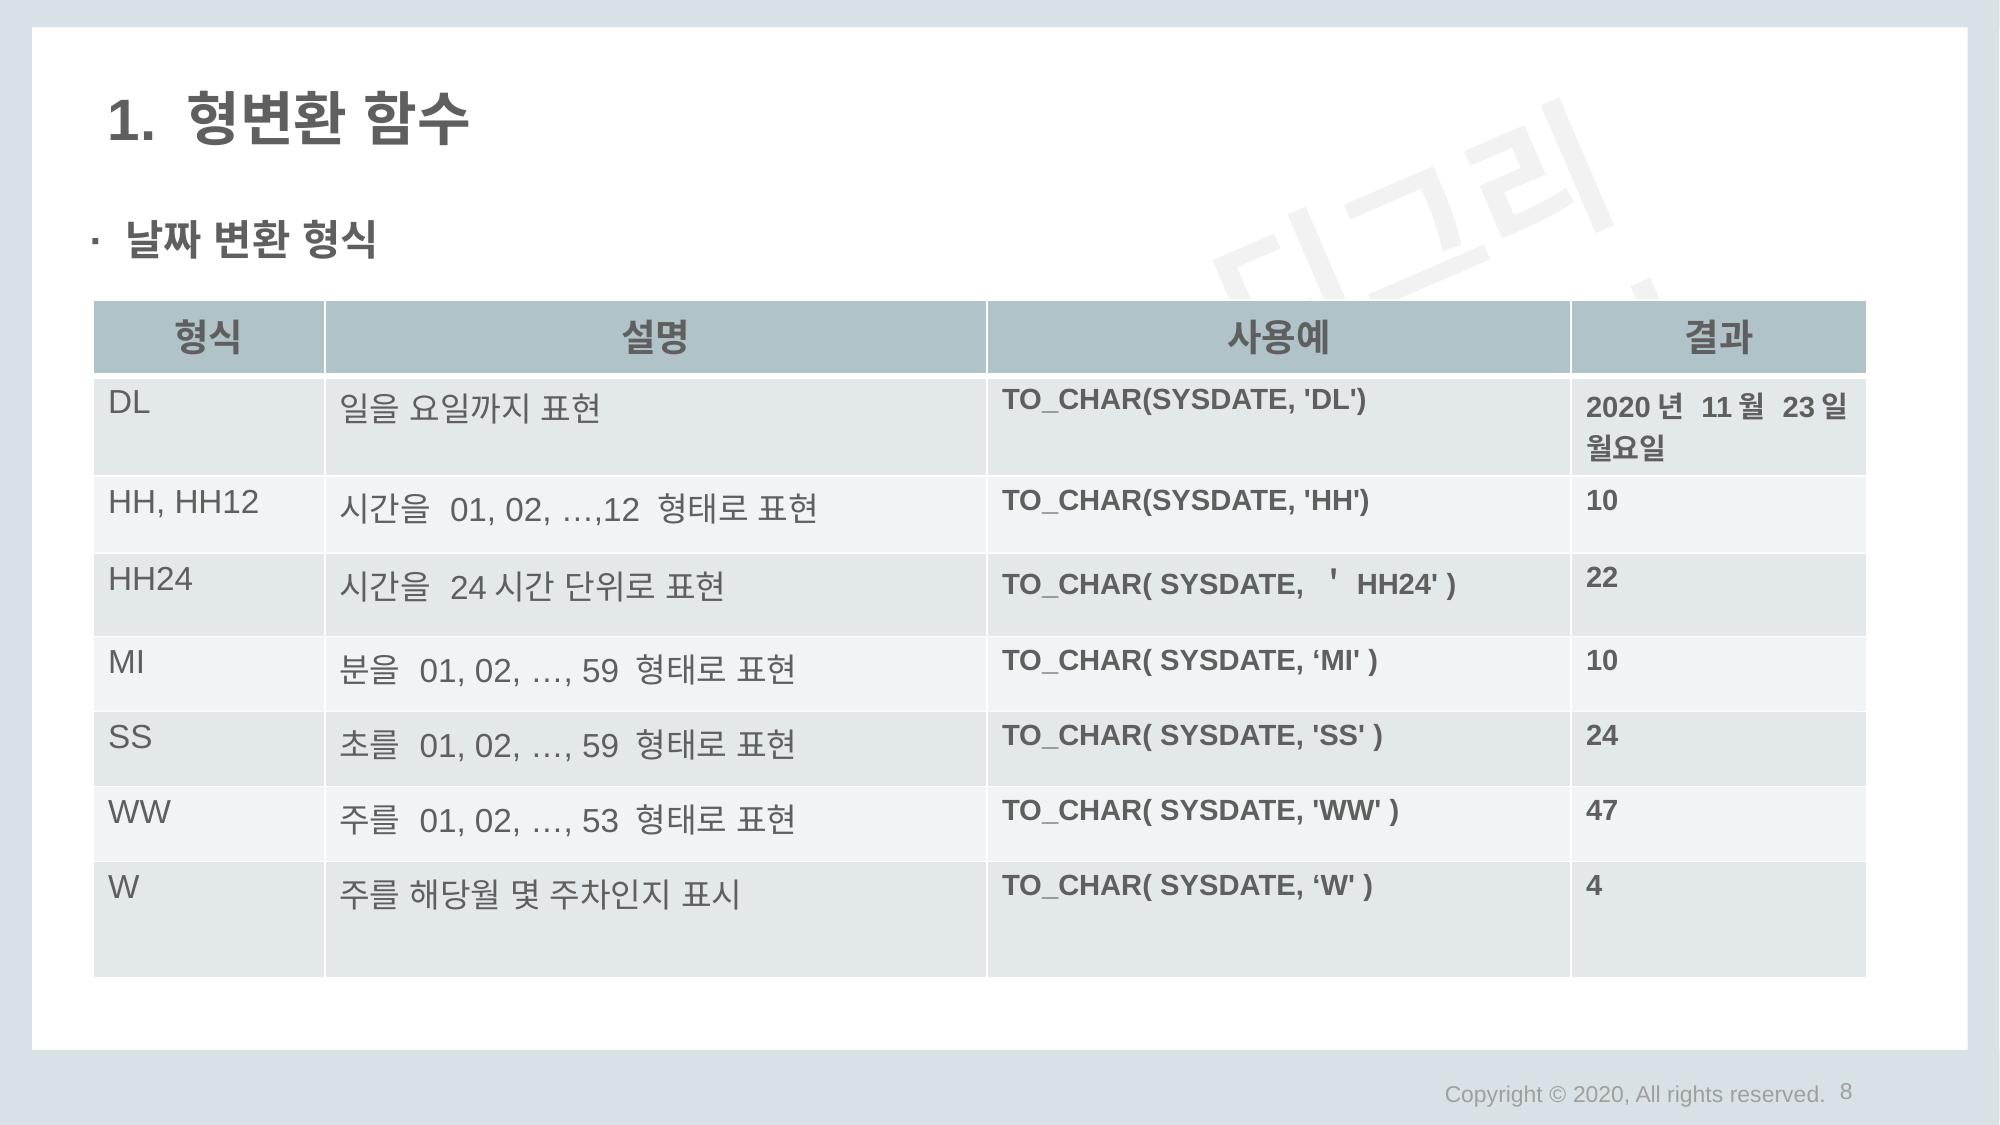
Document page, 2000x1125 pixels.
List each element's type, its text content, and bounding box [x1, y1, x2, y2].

table_cell 24 [1572, 712, 1866, 786]
table_cell 10 [1572, 477, 1866, 552]
table_cell TO_CHAR( SYSDATE, 'SS' ) [988, 712, 1570, 786]
table_cell 주를 01, 02, …, 53 형태로 표현 [326, 787, 986, 861]
table_cell 47 [1572, 787, 1866, 861]
table_header 결과 [1572, 301, 1866, 373]
table_cell 4 [1572, 862, 1866, 977]
table_cell TO_CHAR( SYSDATE, ‘MI' ) [988, 637, 1570, 711]
table_header 형식 [94, 301, 324, 373]
list · 날짜 변환 형식 [74, 206, 1871, 263]
table_cell HH, HH12 [94, 477, 324, 552]
table_cell 2020년 11월 23일 월요일 [1572, 379, 1866, 475]
title 1. 형변환 함수 [93, 75, 1889, 170]
table_cell TO_CHAR(SYSDATE, 'DL') [988, 379, 1570, 475]
table_cell WW [94, 787, 324, 861]
table_cell 시간을 24시간 단위로 표현 [326, 554, 986, 636]
table_cell 시간을 01, 02, …,12 형태로 표현 [326, 477, 986, 552]
table_cell 주를 해당월 몇 주차인지 표시 [326, 862, 986, 977]
table_cell TO_CHAR( SYSDATE, ＇HH24' ) [988, 554, 1570, 636]
table_cell MI [94, 637, 324, 711]
table_header 사용예 [988, 301, 1570, 373]
table_cell DL [94, 379, 324, 475]
table_cell TO_CHAR( SYSDATE, 'WW' ) [988, 787, 1570, 861]
table_cell HH24 [94, 554, 324, 636]
table_cell 초를 01, 02, …, 59 형태로 표현 [326, 712, 986, 786]
table_cell 10 [1572, 637, 1866, 711]
table_header 설명 [326, 301, 986, 373]
table_cell 22 [1572, 554, 1866, 636]
table_cell TO_CHAR( SYSDATE, ‘W' ) [988, 862, 1570, 977]
table_cell SS [94, 712, 324, 786]
table_cell 일을 요일까지 표현 [326, 379, 986, 475]
table_cell TO_CHAR(SYSDATE, 'HH') [988, 477, 1570, 552]
table_cell 분을 01, 02, …, 59 형태로 표현 [326, 637, 986, 711]
table_cell W [94, 862, 324, 977]
